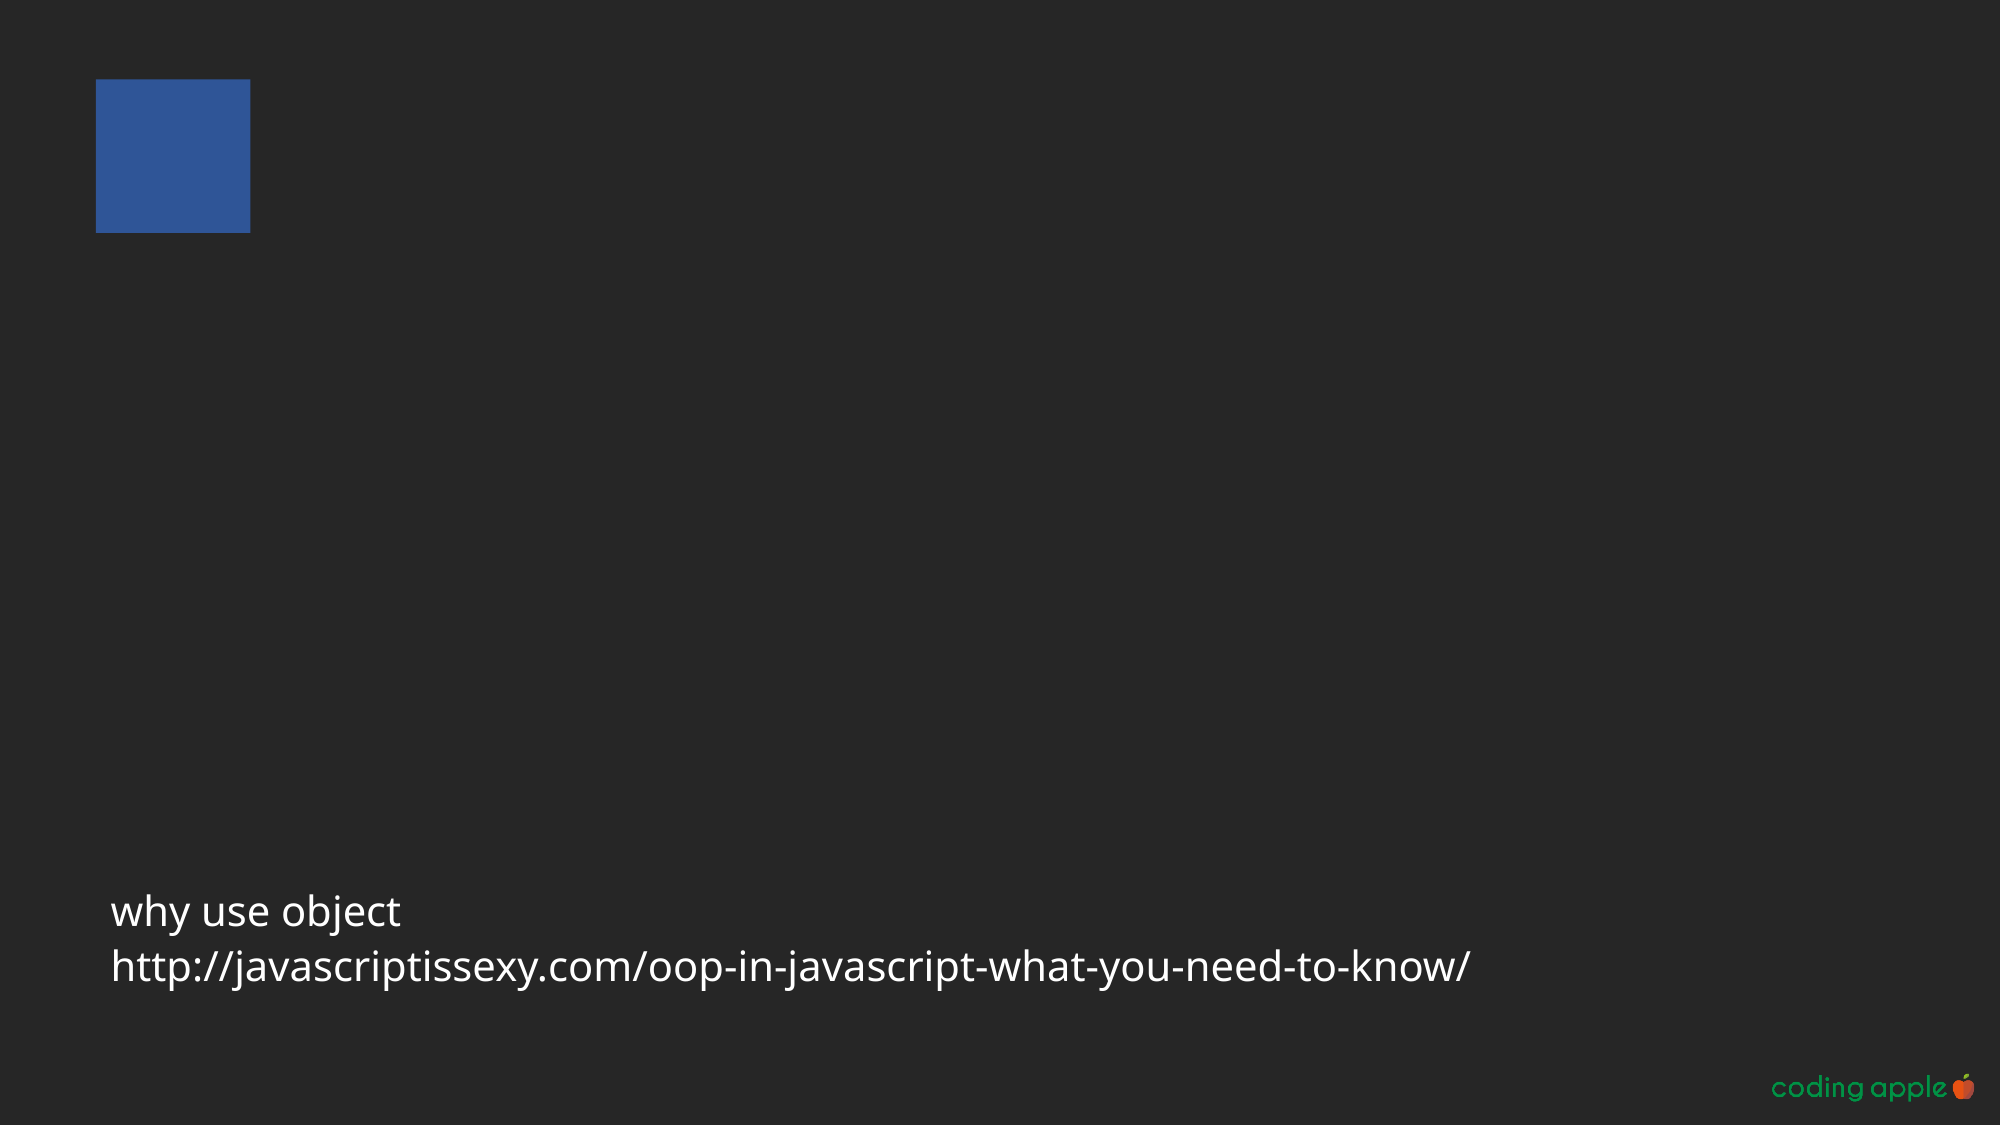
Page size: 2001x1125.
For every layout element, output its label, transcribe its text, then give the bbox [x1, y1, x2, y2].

text_box [95, 78, 251, 234]
picture [1768, 1069, 1976, 1107]
text_box why use object http://javascriptissexy.com/oop-in-javascript-what-you-need-to-know/ [95, 872, 1694, 997]
